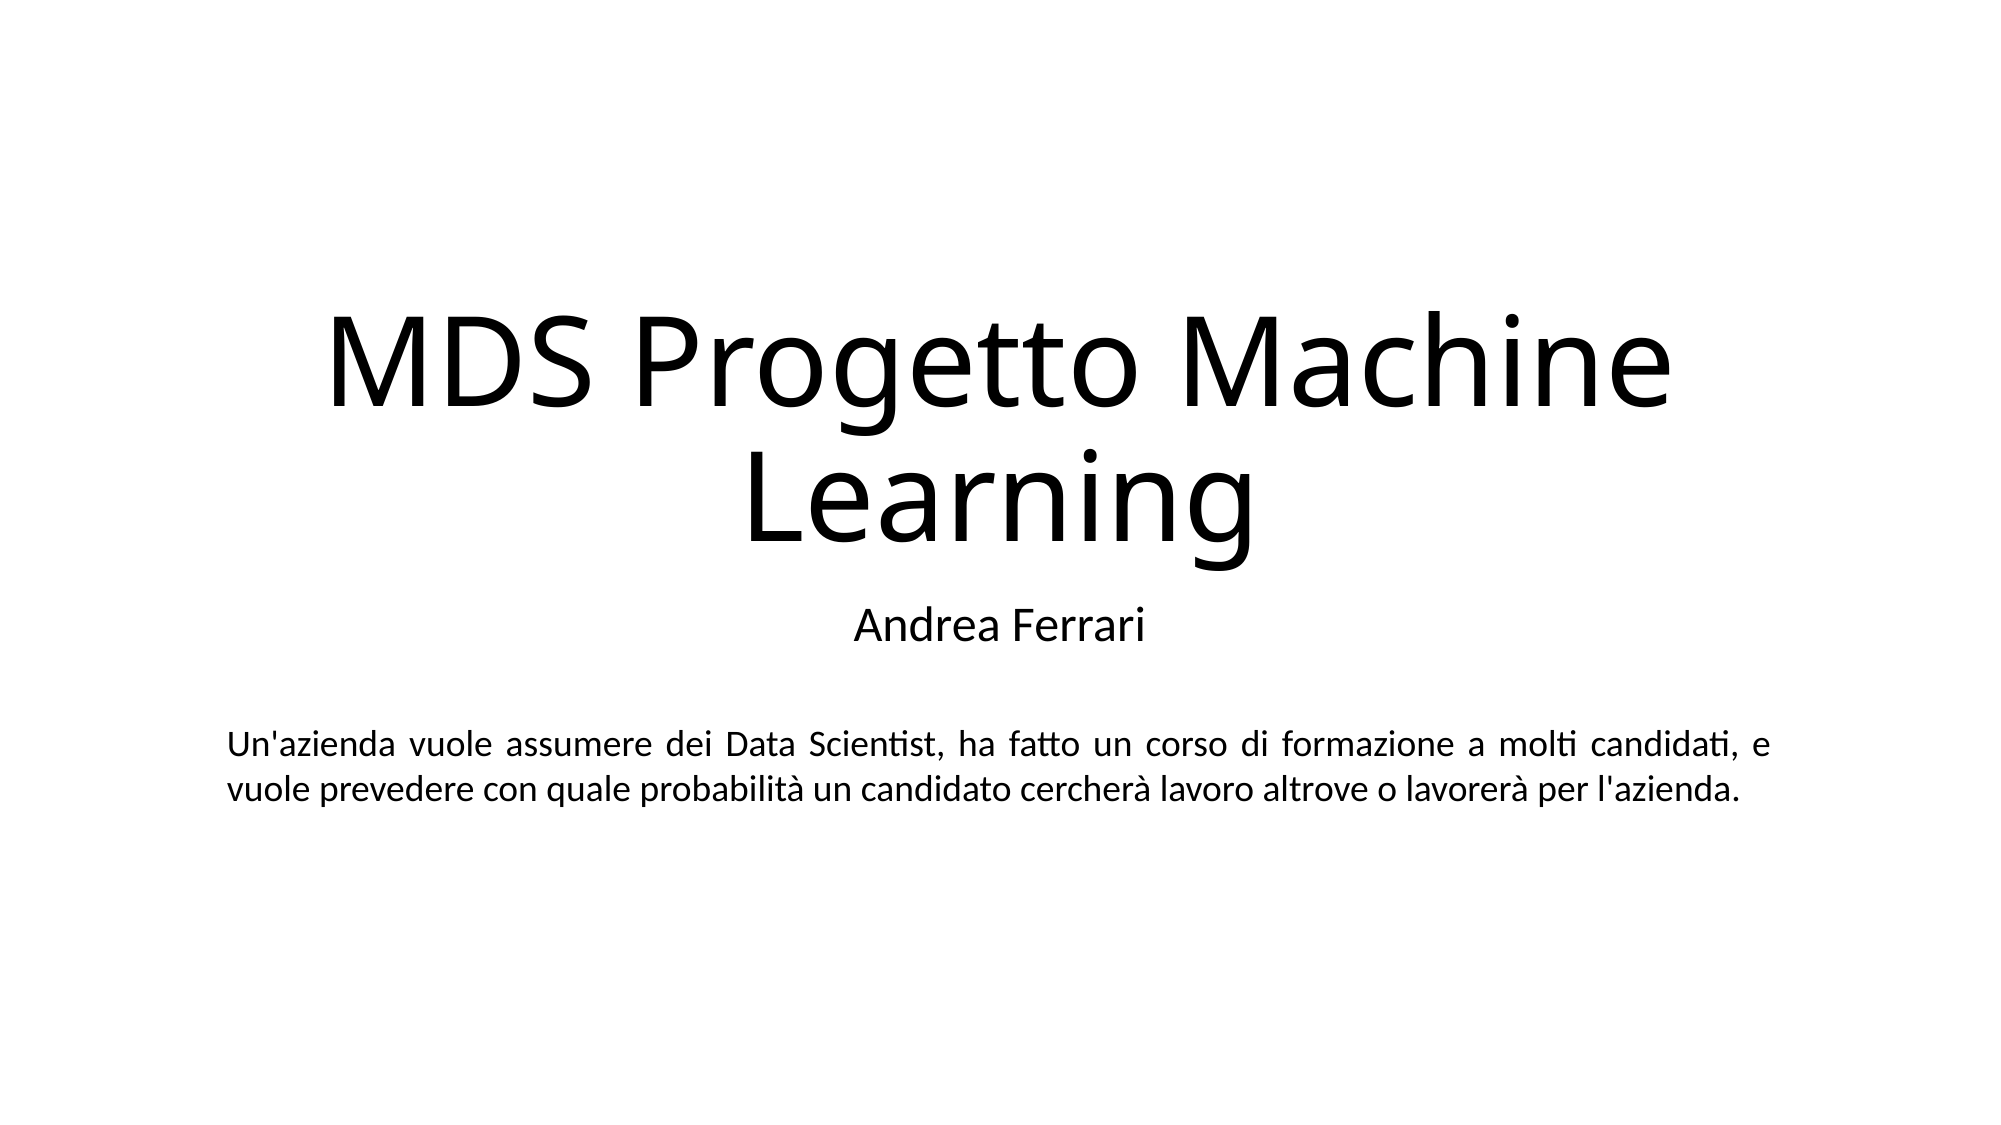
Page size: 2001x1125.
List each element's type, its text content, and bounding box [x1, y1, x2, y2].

title MDS Progetto Machine Learning [249, 184, 1750, 576]
subtitle Andrea Ferrari [249, 590, 1750, 661]
text_box Un'azienda vuole assumere dei Data Scientist, ha fatto un corso di formazione a molti candidati, e vuole prevedere con quale probabilità un candidato cercherà lavoro altrove o lavorerà per l'azienda. [212, 711, 1788, 817]
